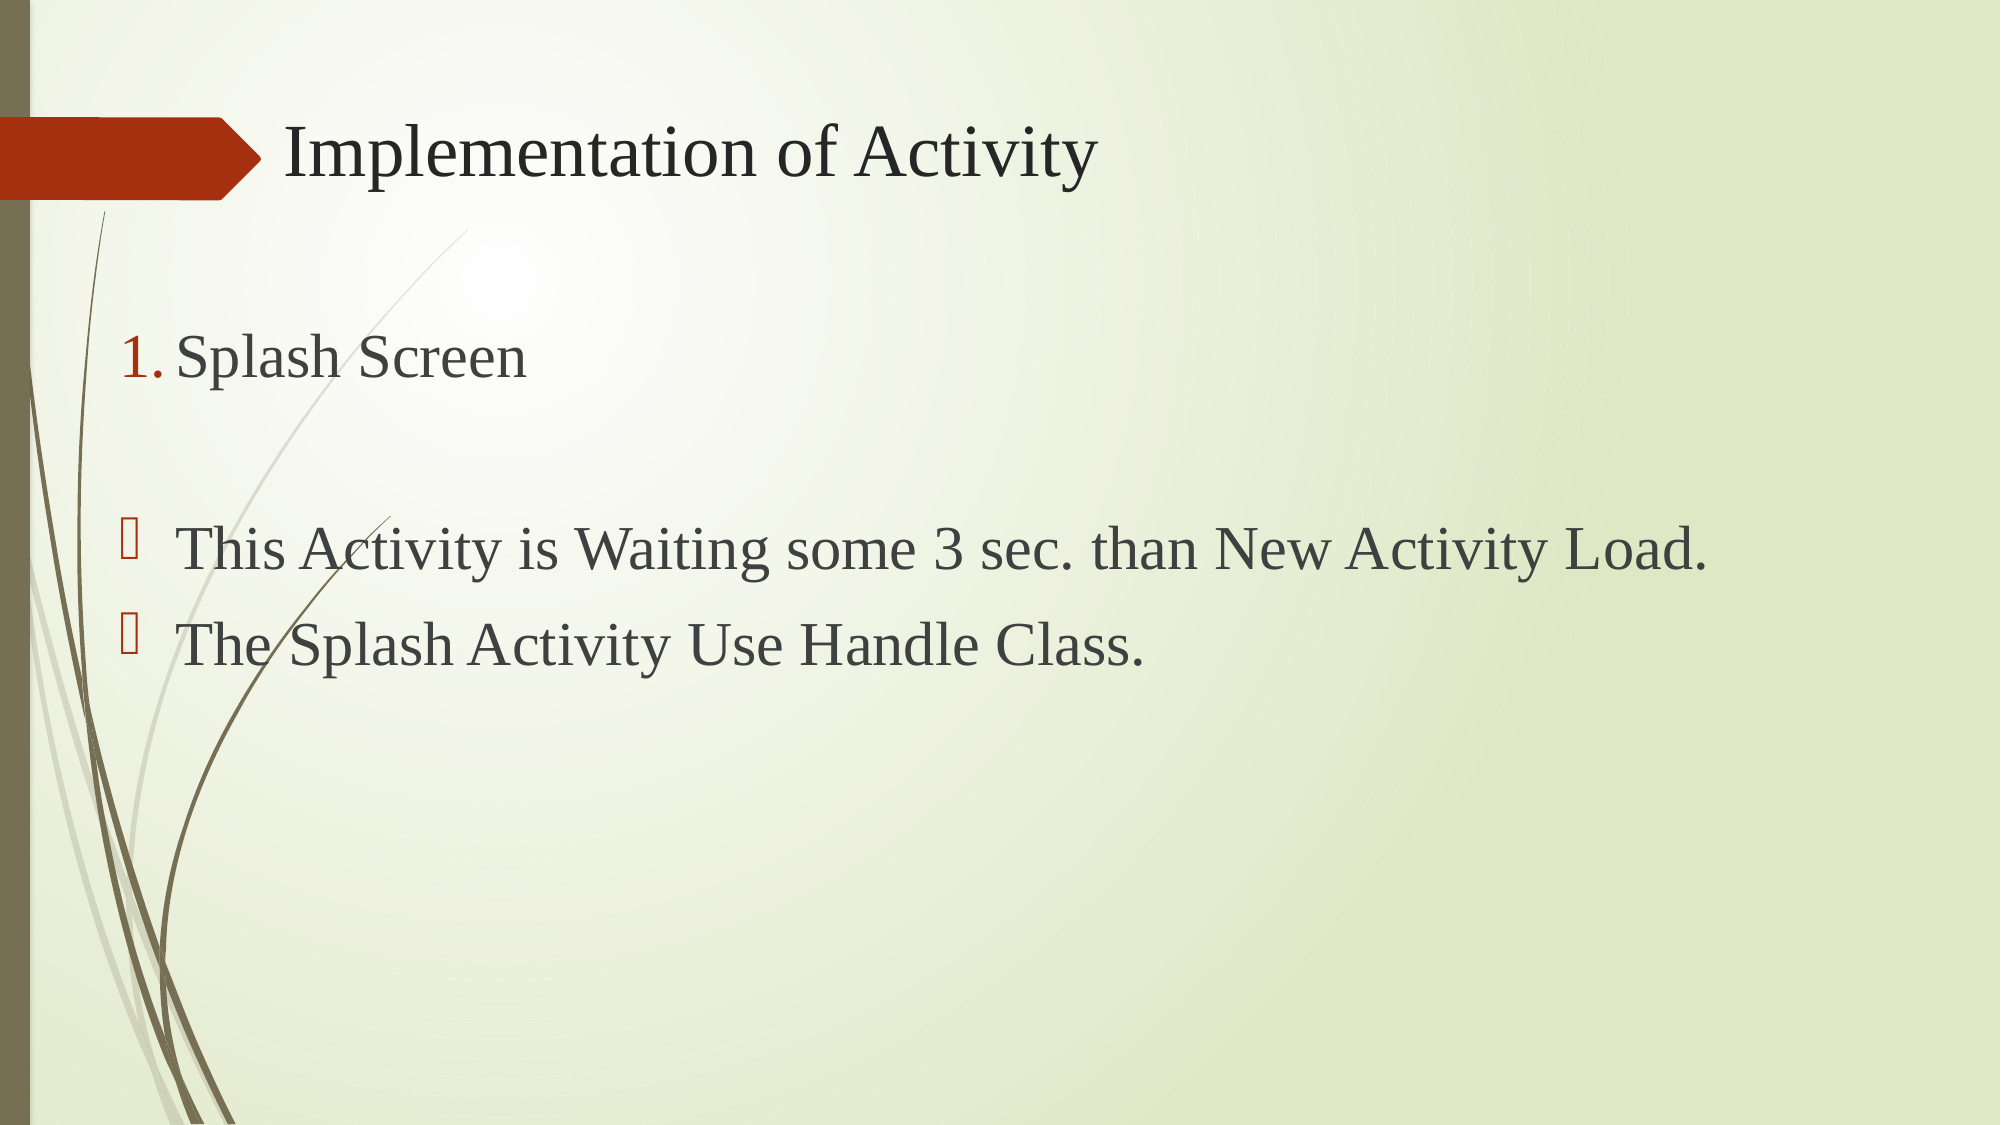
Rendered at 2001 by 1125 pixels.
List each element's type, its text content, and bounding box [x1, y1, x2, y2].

list Splash Screen This Activity is Waiting some 3 sec. than New Activity Load. The Splash Activity Use Handle Class. [104, 307, 1896, 744]
title Implementation of Activity [269, 93, 1731, 218]
